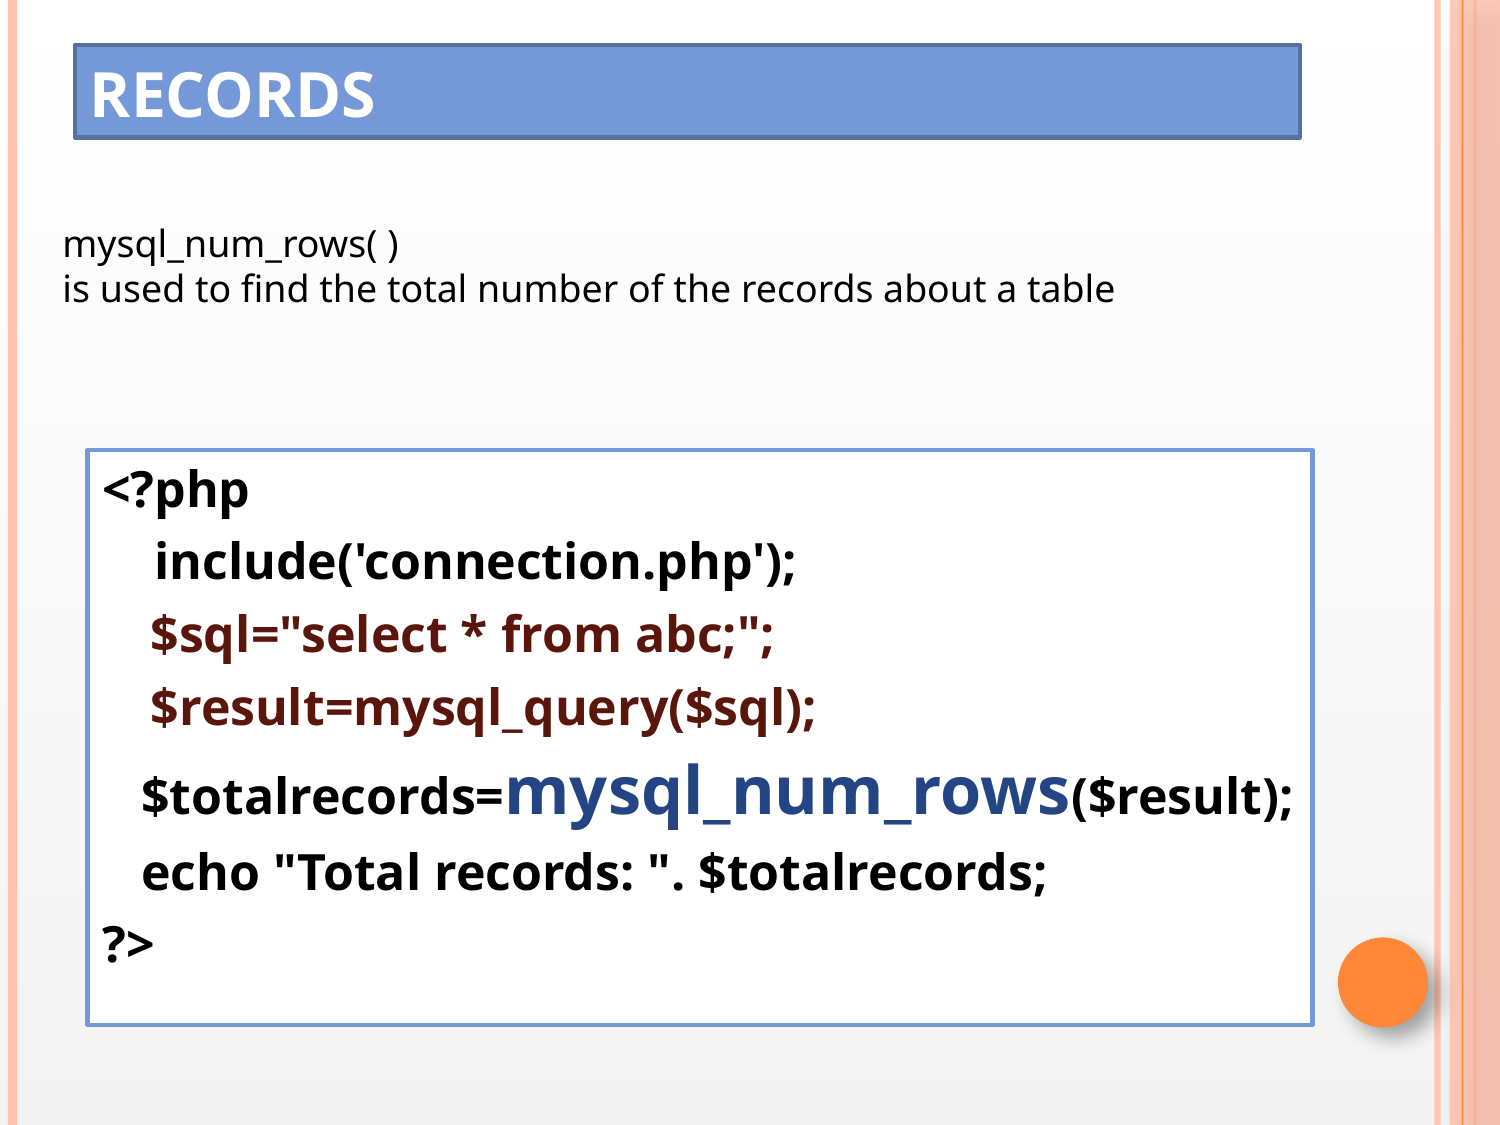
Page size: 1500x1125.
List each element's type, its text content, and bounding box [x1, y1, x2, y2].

title Finding Total numbers of records [73, 43, 1302, 140]
text_box mysql_num_rows( ) is used to find the total number of the records about a table [47, 212, 1132, 318]
list <?php include('connection.php'); $sql="select * from abc;"; $result=mysql_query($sql); $totalrecords=mysql_num_rows($result); echo "Total records: ". $totalrecords; ?> [85, 448, 1315, 1027]
